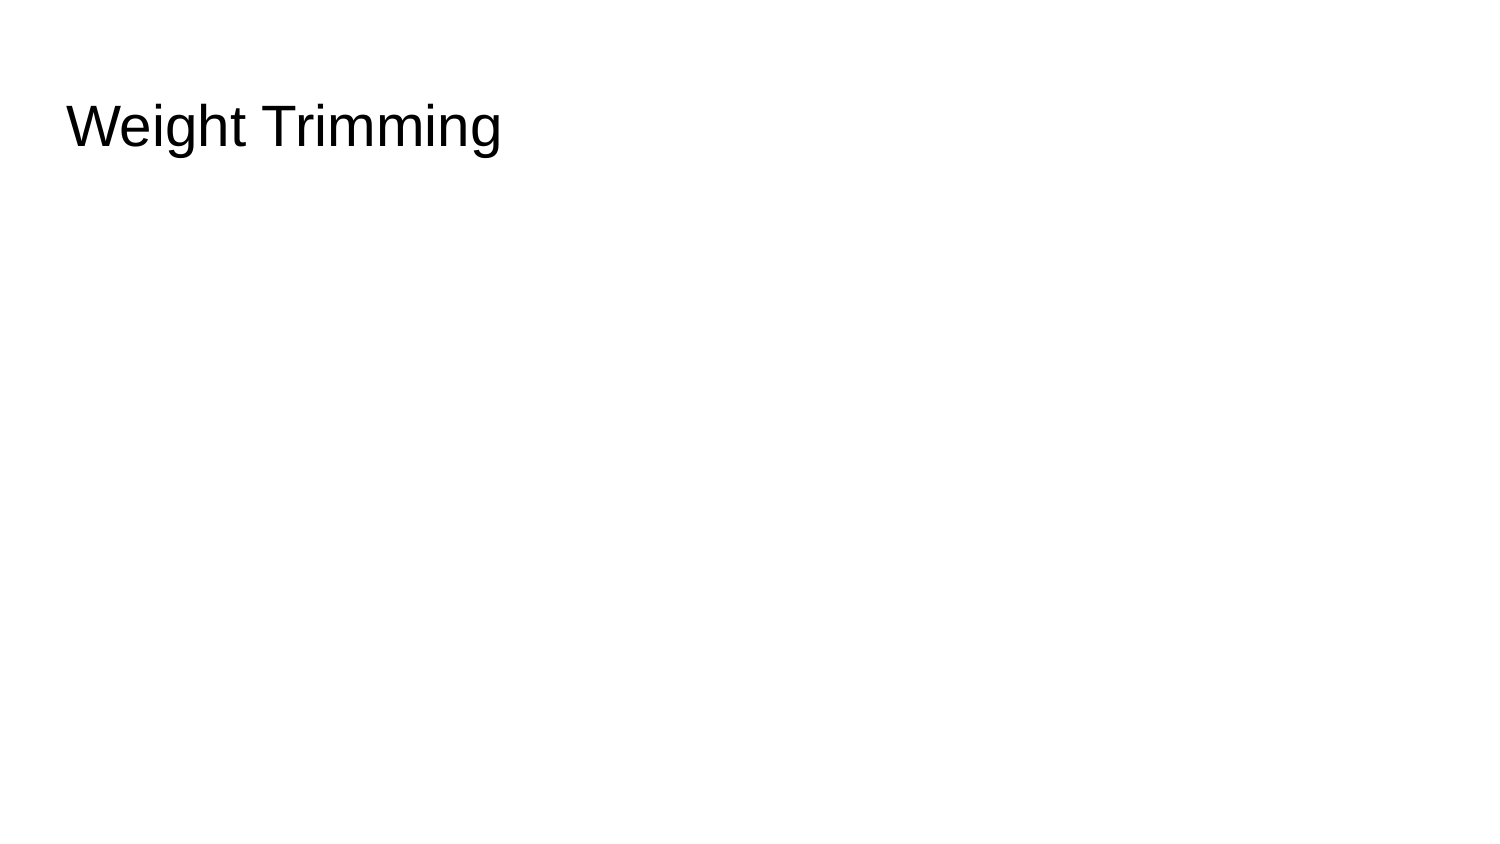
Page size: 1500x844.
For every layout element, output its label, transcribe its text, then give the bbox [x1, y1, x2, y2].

title Weight Trimming [51, 72, 1449, 167]
